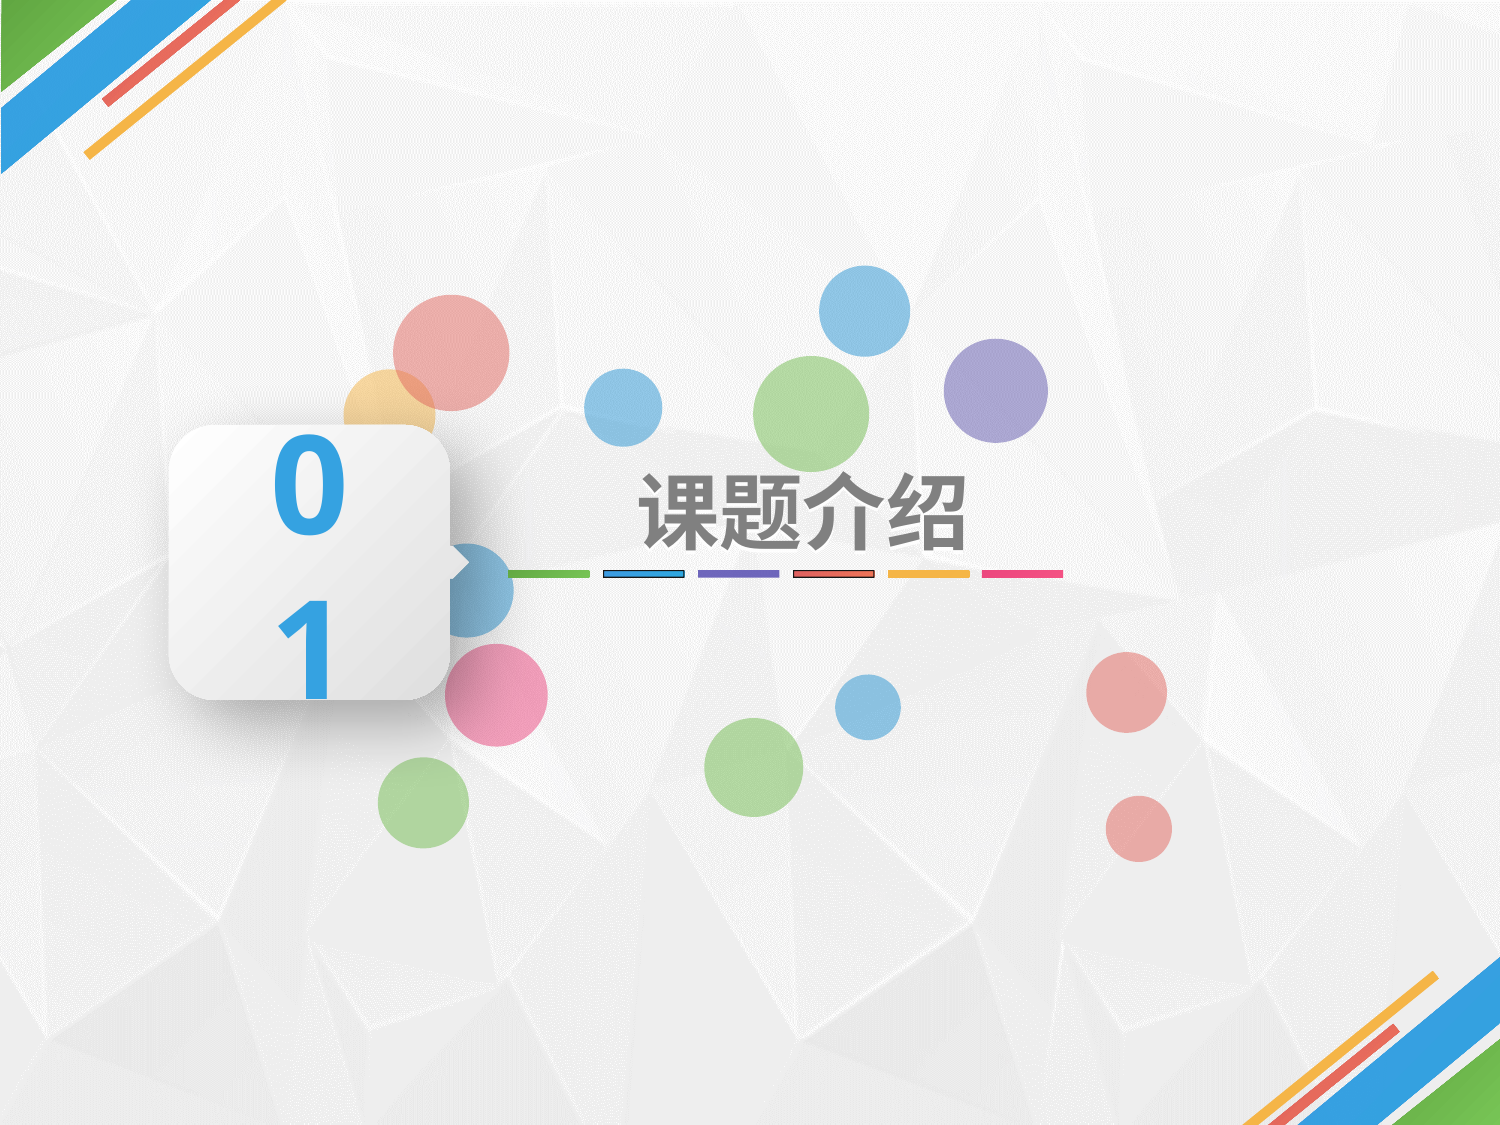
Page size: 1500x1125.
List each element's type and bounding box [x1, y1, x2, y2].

text_box [0, 0, 1500, 1125]
text_box [168, 424, 469, 700]
text_box [458, 452, 1479, 640]
